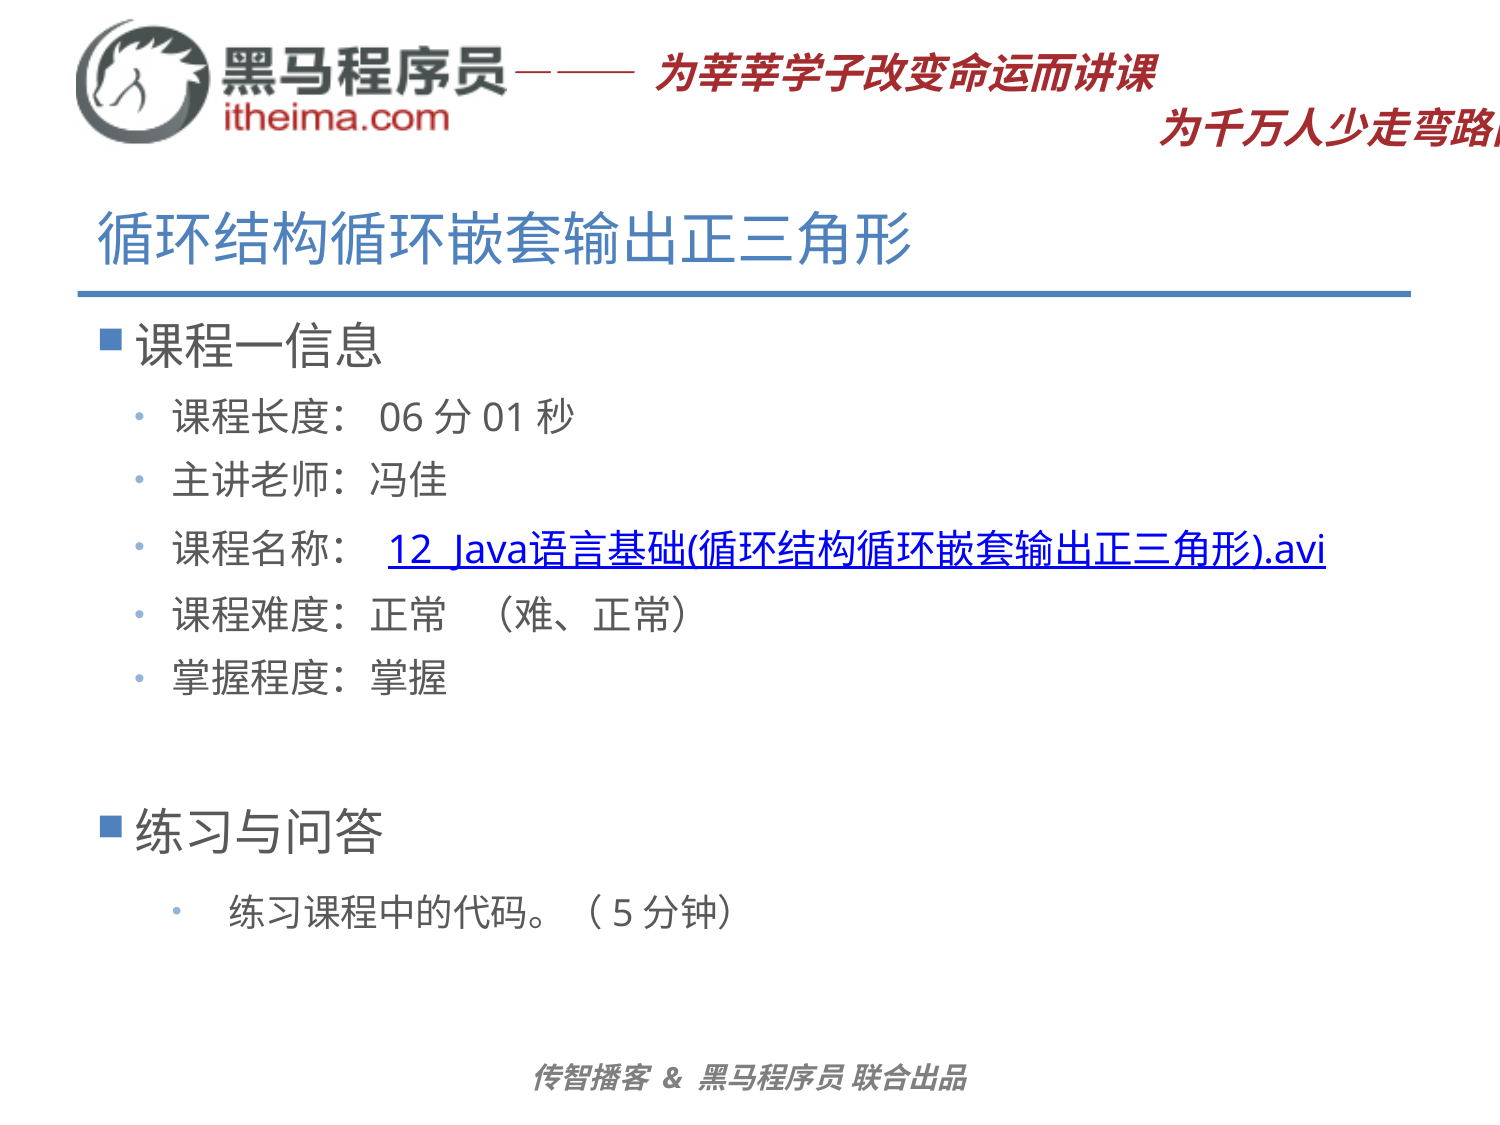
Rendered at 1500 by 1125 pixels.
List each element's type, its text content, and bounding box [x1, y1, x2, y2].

list 课程一信息 课程长度：06分01秒 主讲老师：冯佳 课程名称： 12_Java语言基础(循环结构循环嵌套输出正三角形).avi 课程难度：正常 （难、正常） 掌握程度：掌握 练习与问答 练习课程中的代码。（5分钟） [81, 313, 1416, 996]
picture [76, 0, 507, 161]
title 循环结构循环嵌套输出正三角形 [81, 162, 1416, 280]
